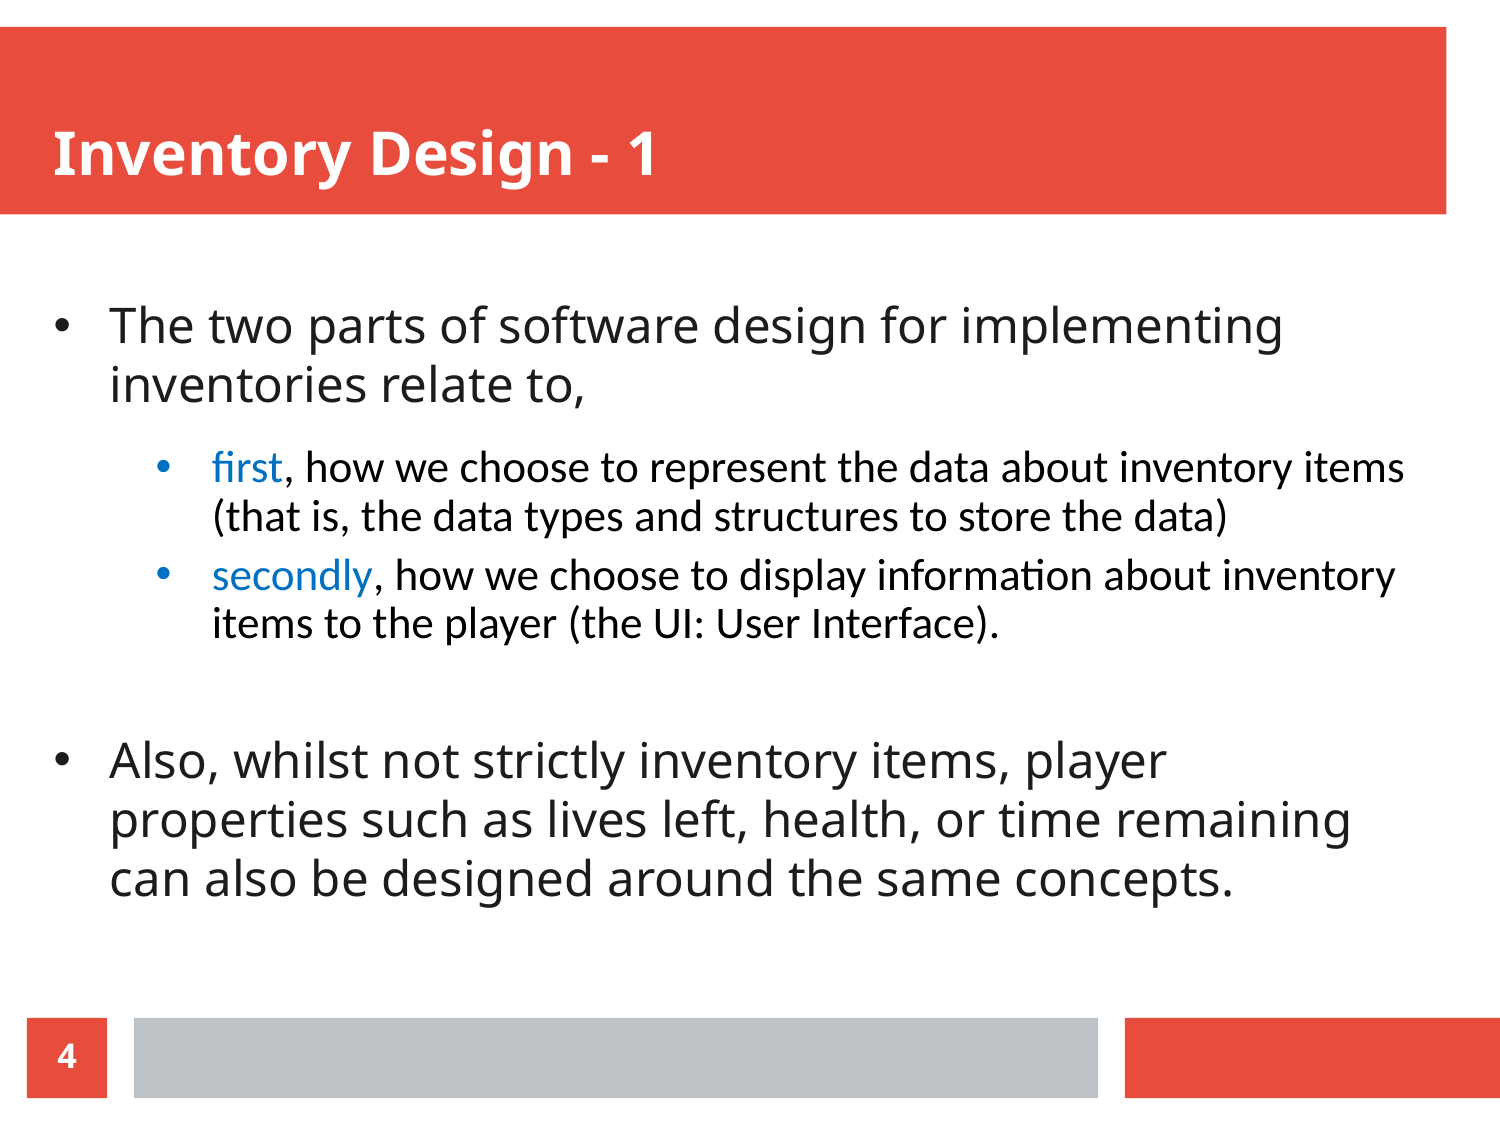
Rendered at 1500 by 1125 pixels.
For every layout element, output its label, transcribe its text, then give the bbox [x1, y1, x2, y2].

slide_number 4 [26, 1017, 108, 1099]
title Inventory Design - 1 [53, 53, 1447, 188]
list The two parts of software design for implementing inventories relate to, first, how we choose to represent the data about inventory items (that is, the data types and structures to store the data) secondly, how we choose to display information about inventory items to the player (the UI: User Interface). Also, whilst not strictly inventory items, player properties such as lives left, health, or time remaining can also be designed around the same concepts. [53, 294, 1420, 992]
